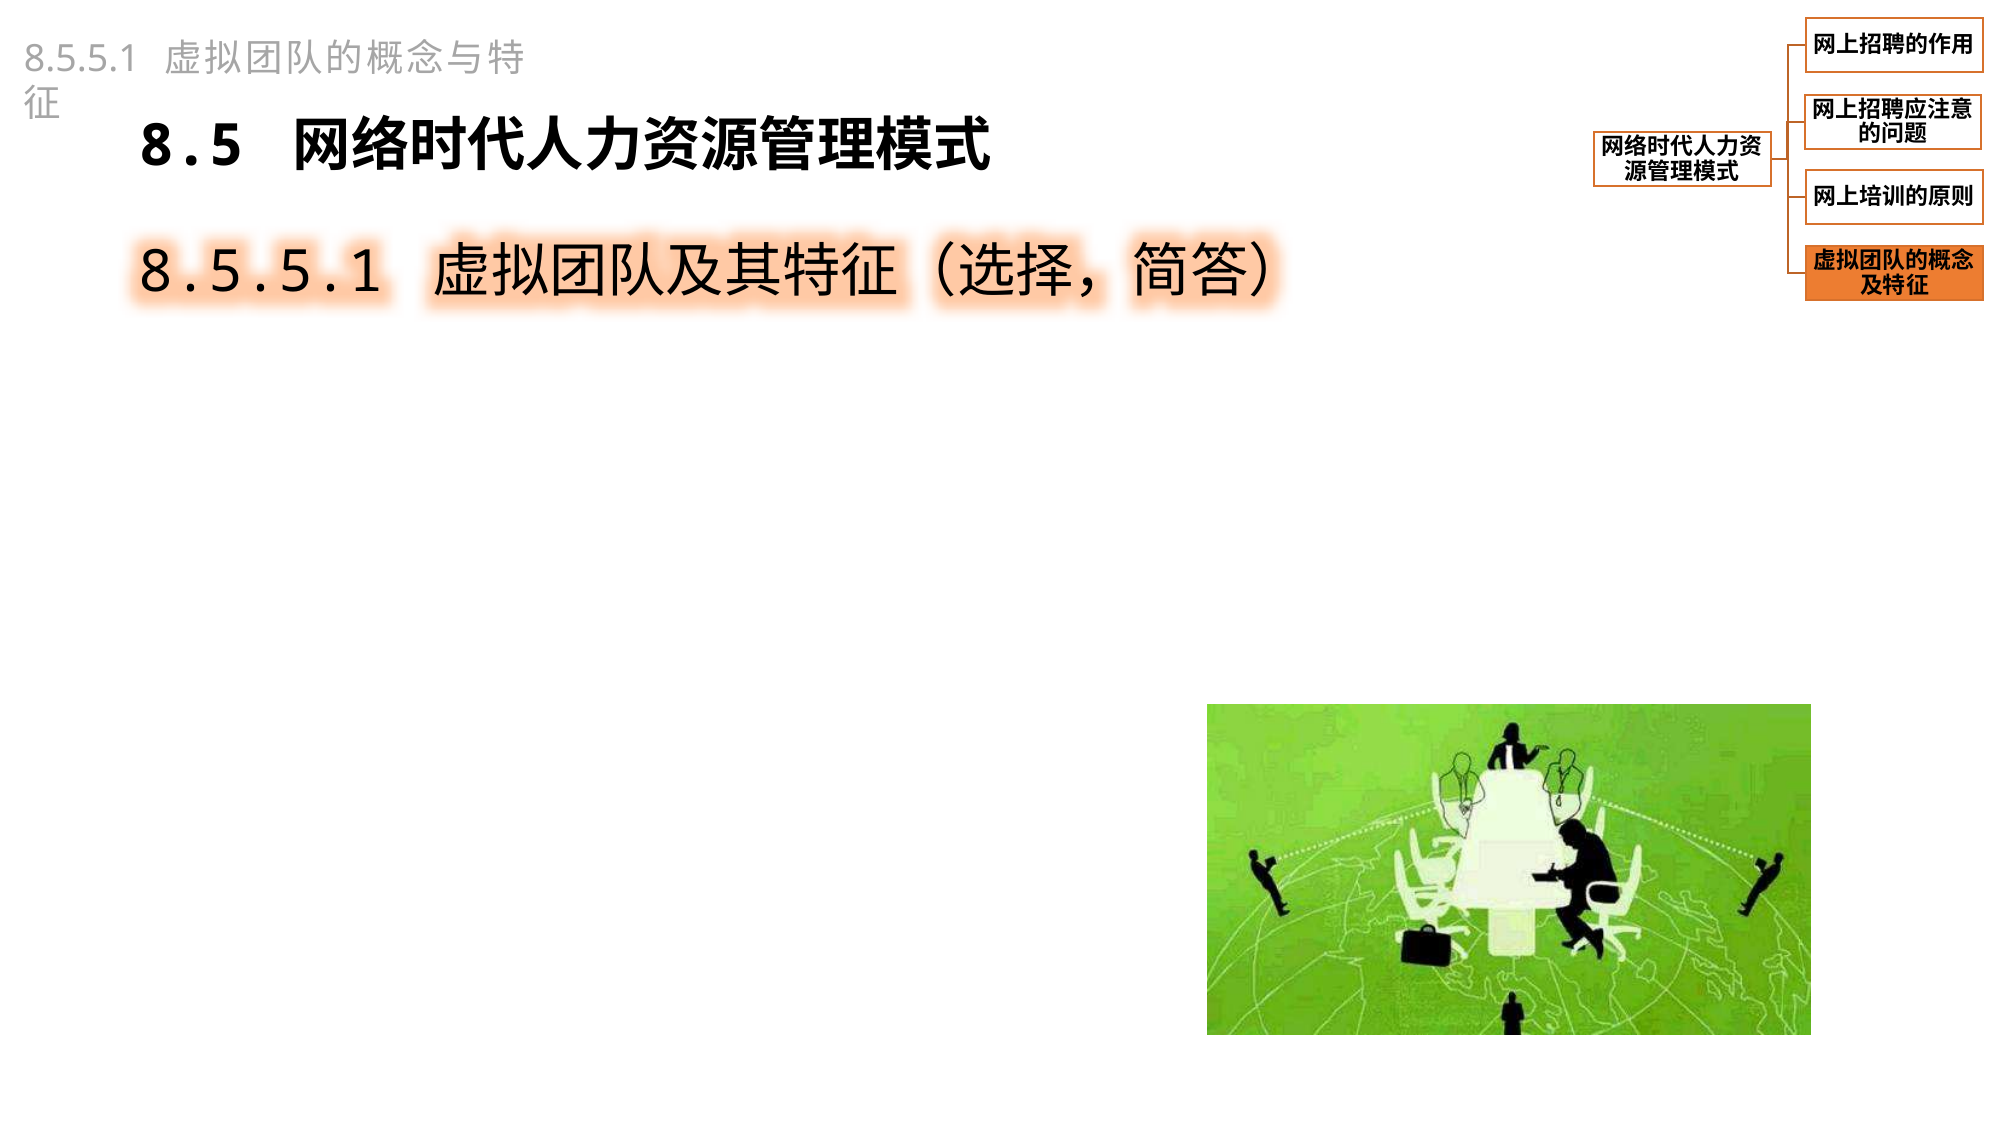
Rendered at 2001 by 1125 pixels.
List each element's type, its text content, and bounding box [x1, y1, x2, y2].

text_box 8.5 网络时代人力资源管理模式 [120, 97, 1457, 187]
text_box 8.5.5.1 虚拟团队及其特征（选择，简答） [120, 187, 1945, 329]
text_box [1457, 18, 2000, 301]
text_box 8.5.5.1 虚拟团队的概念与特征 [9, 26, 540, 87]
text_box 积累是知识管理的基础。 [118, 172, 1949, 335]
picture [1207, 704, 1811, 1035]
